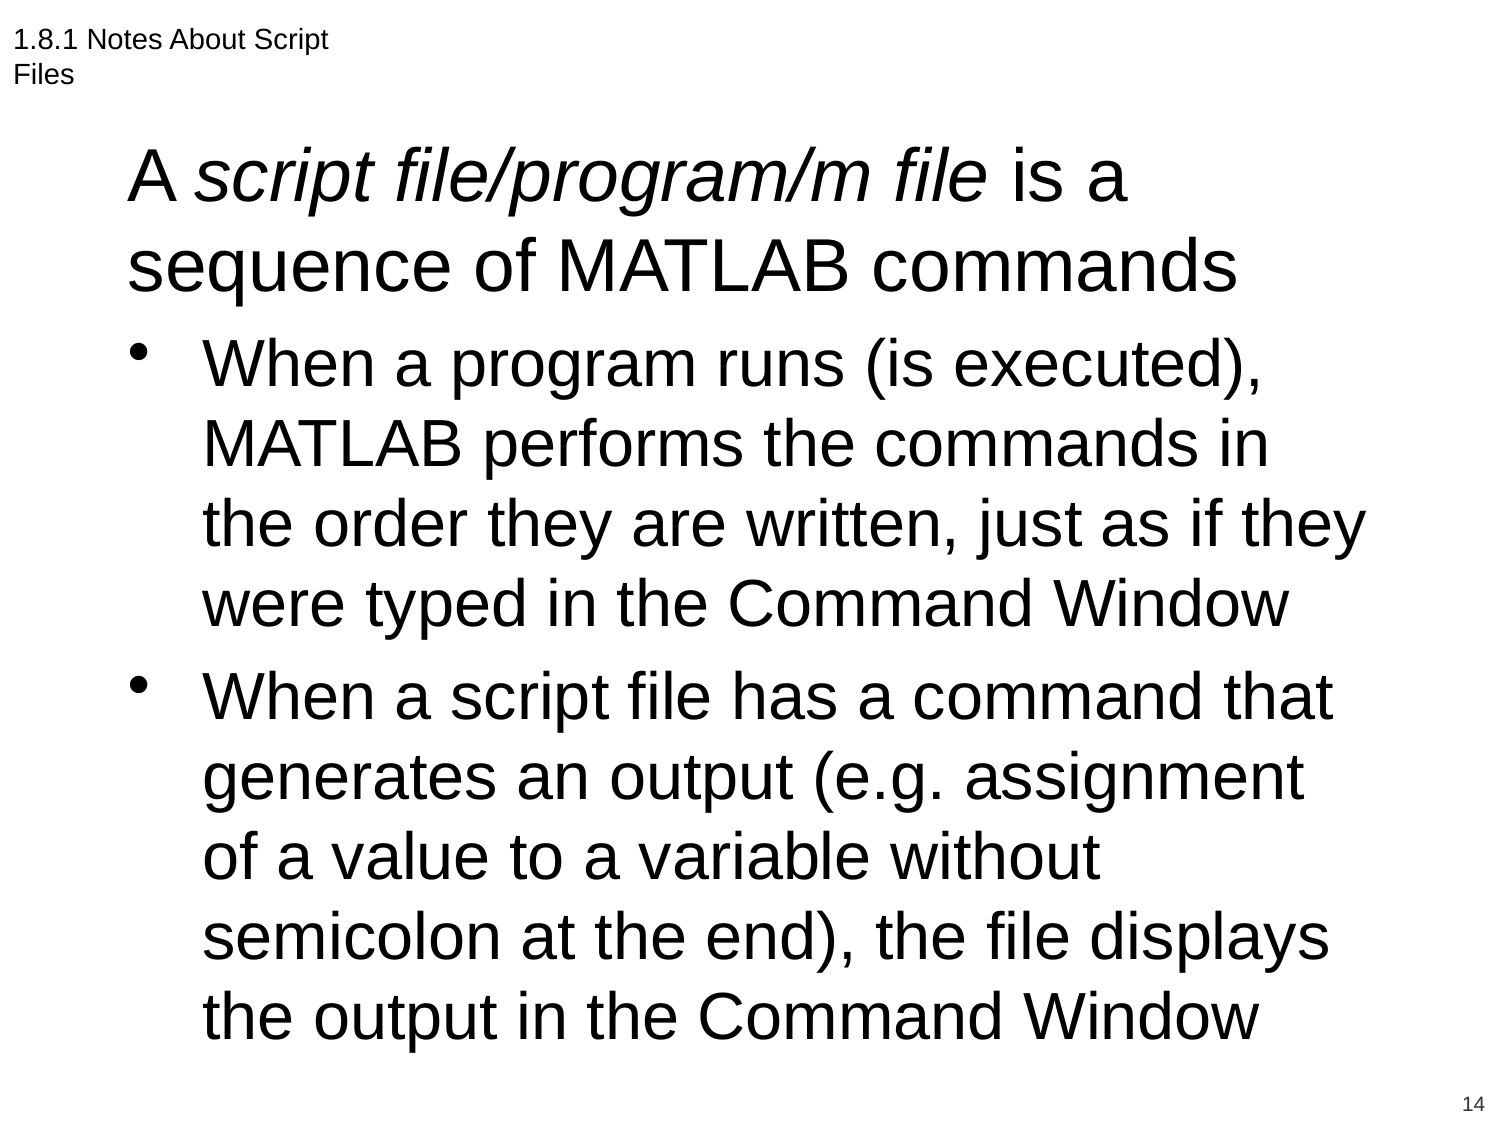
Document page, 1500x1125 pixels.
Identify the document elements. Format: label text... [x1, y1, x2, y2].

list A script file/program/m file is a sequence of MATLAB commands When a program runs (is executed), MATLAB performs the commands in the order they are written, just as if they were typed in the Command Window When a script file has a command that generates an output (e.g. assignment of a value to a variable without semicolon at the end), the file displays the output in the Command Window [112, 118, 1388, 1088]
slide_number 14 [1421, 1083, 1500, 1122]
list 1.8.1 Notes About Script Files [12, 12, 398, 60]
